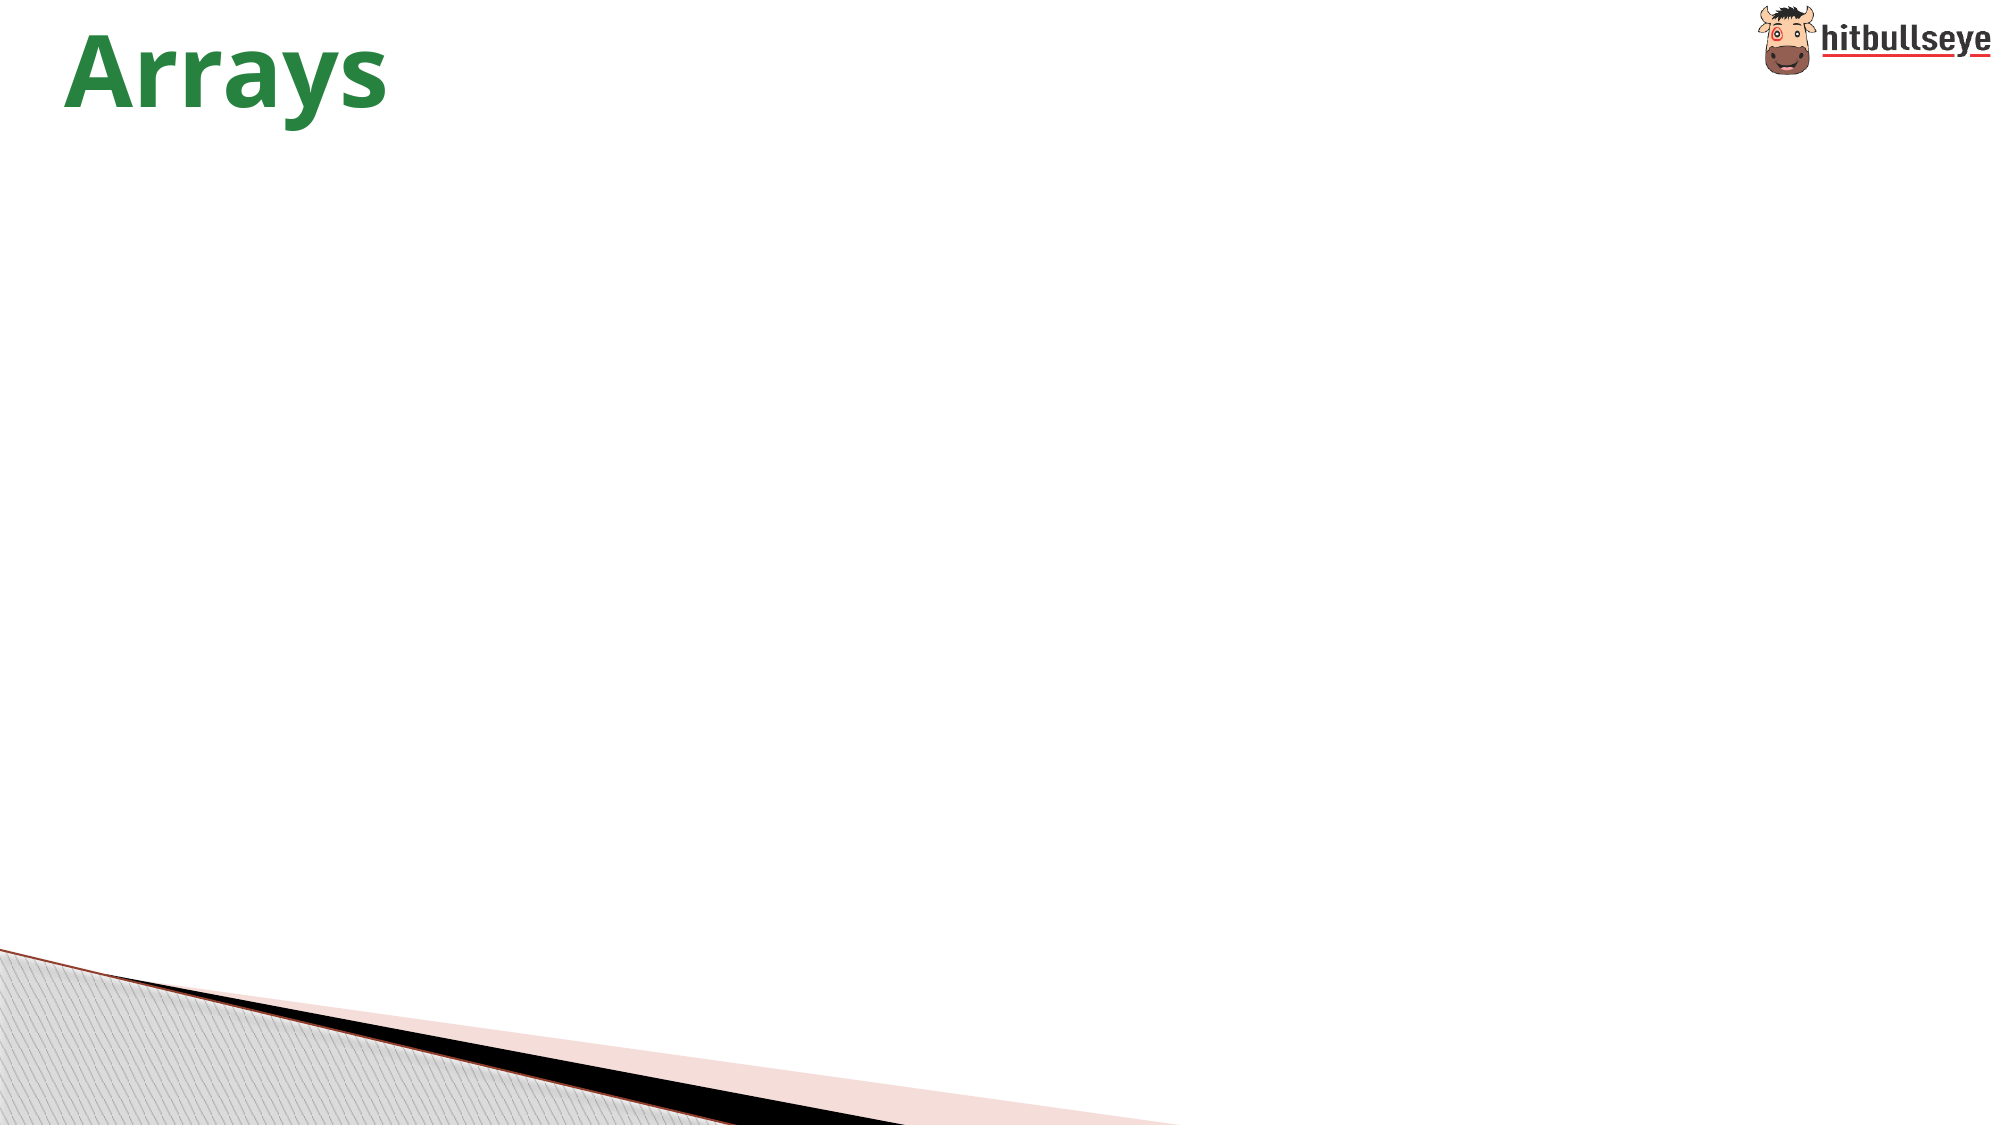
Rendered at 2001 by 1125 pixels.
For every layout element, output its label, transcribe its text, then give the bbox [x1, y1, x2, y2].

picture [1951, 0, 2000, 81]
text_box Arrays [49, 0, 1951, 135]
